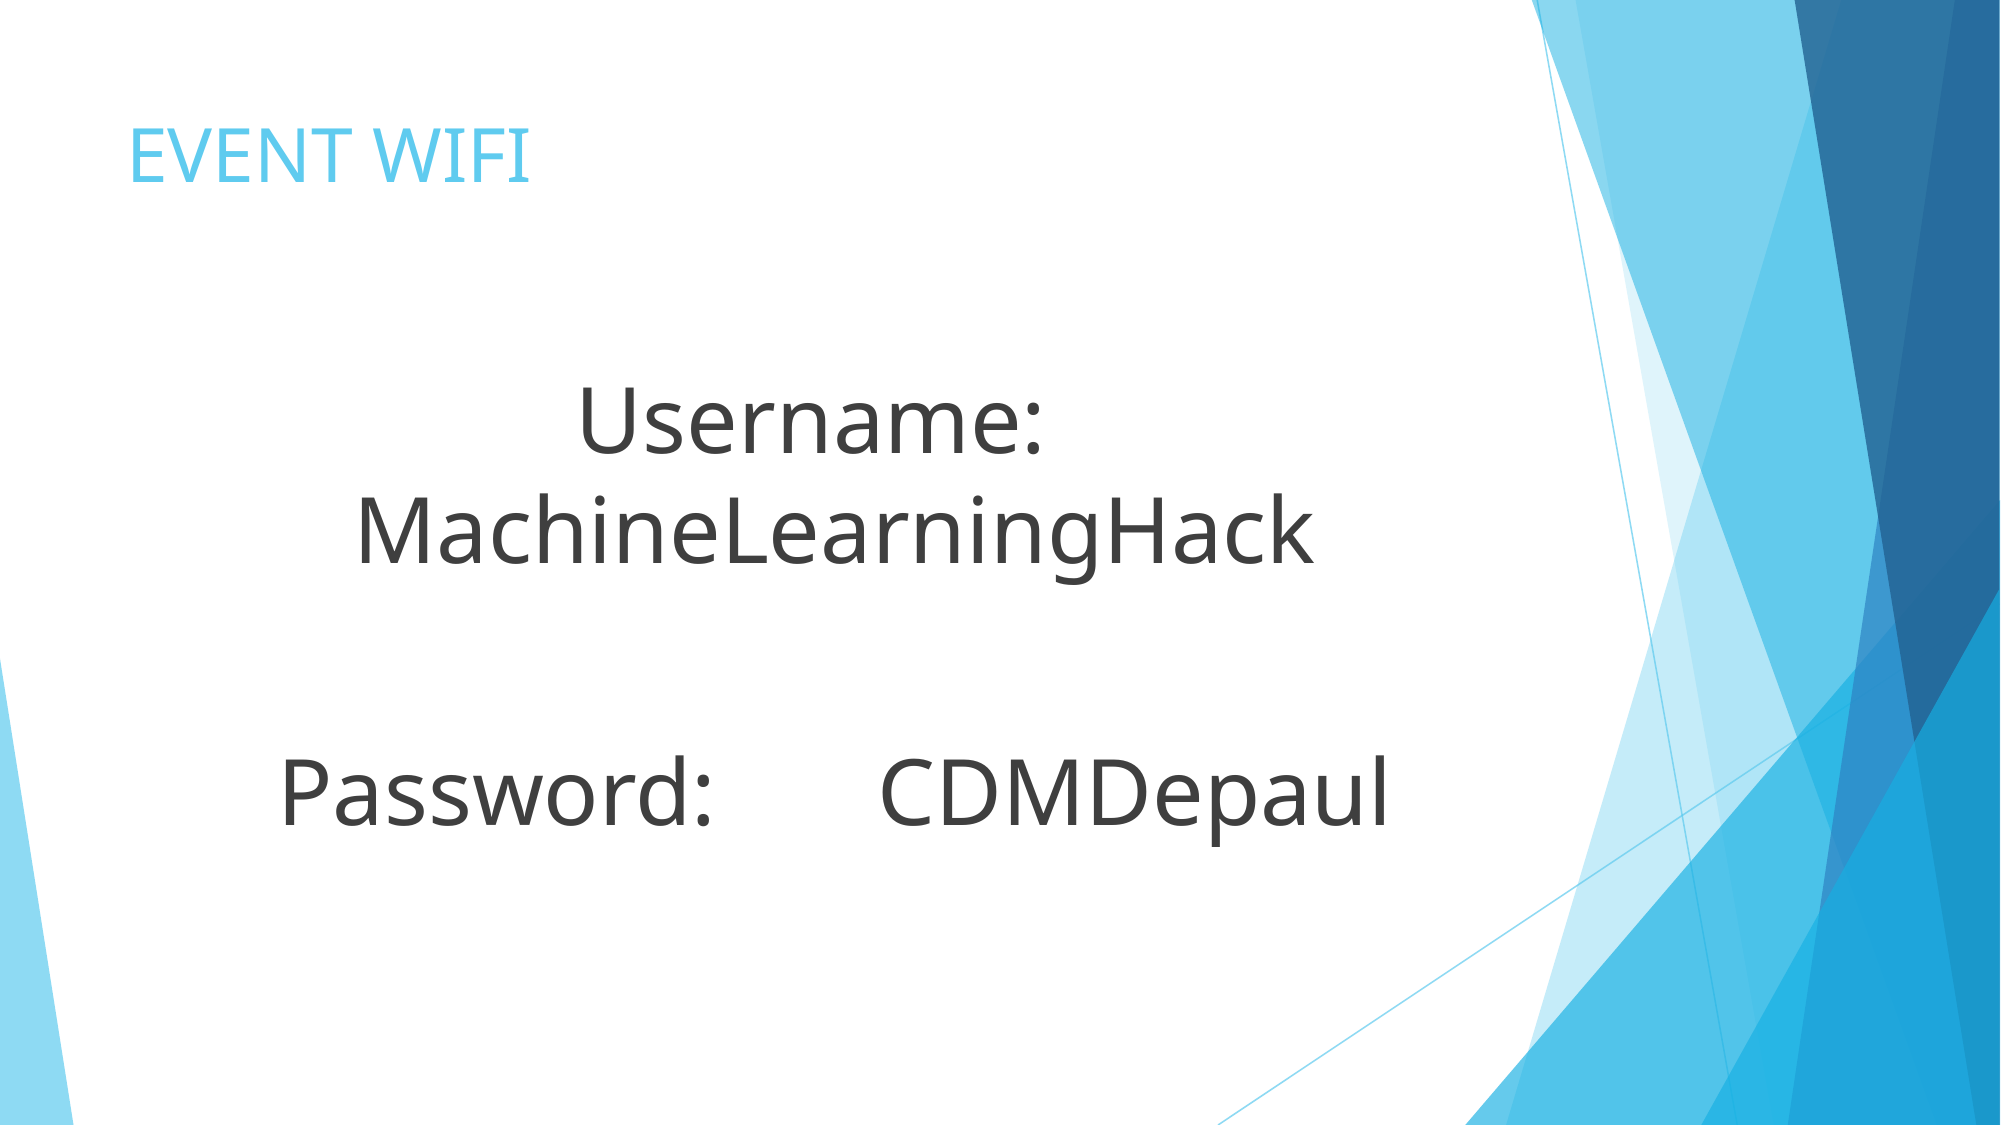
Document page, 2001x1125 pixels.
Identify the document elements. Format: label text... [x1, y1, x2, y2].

title EVENT WIFI [111, 99, 1522, 317]
list Username: MachineLearningHack Password: CDMDepaul [111, 354, 1560, 992]
